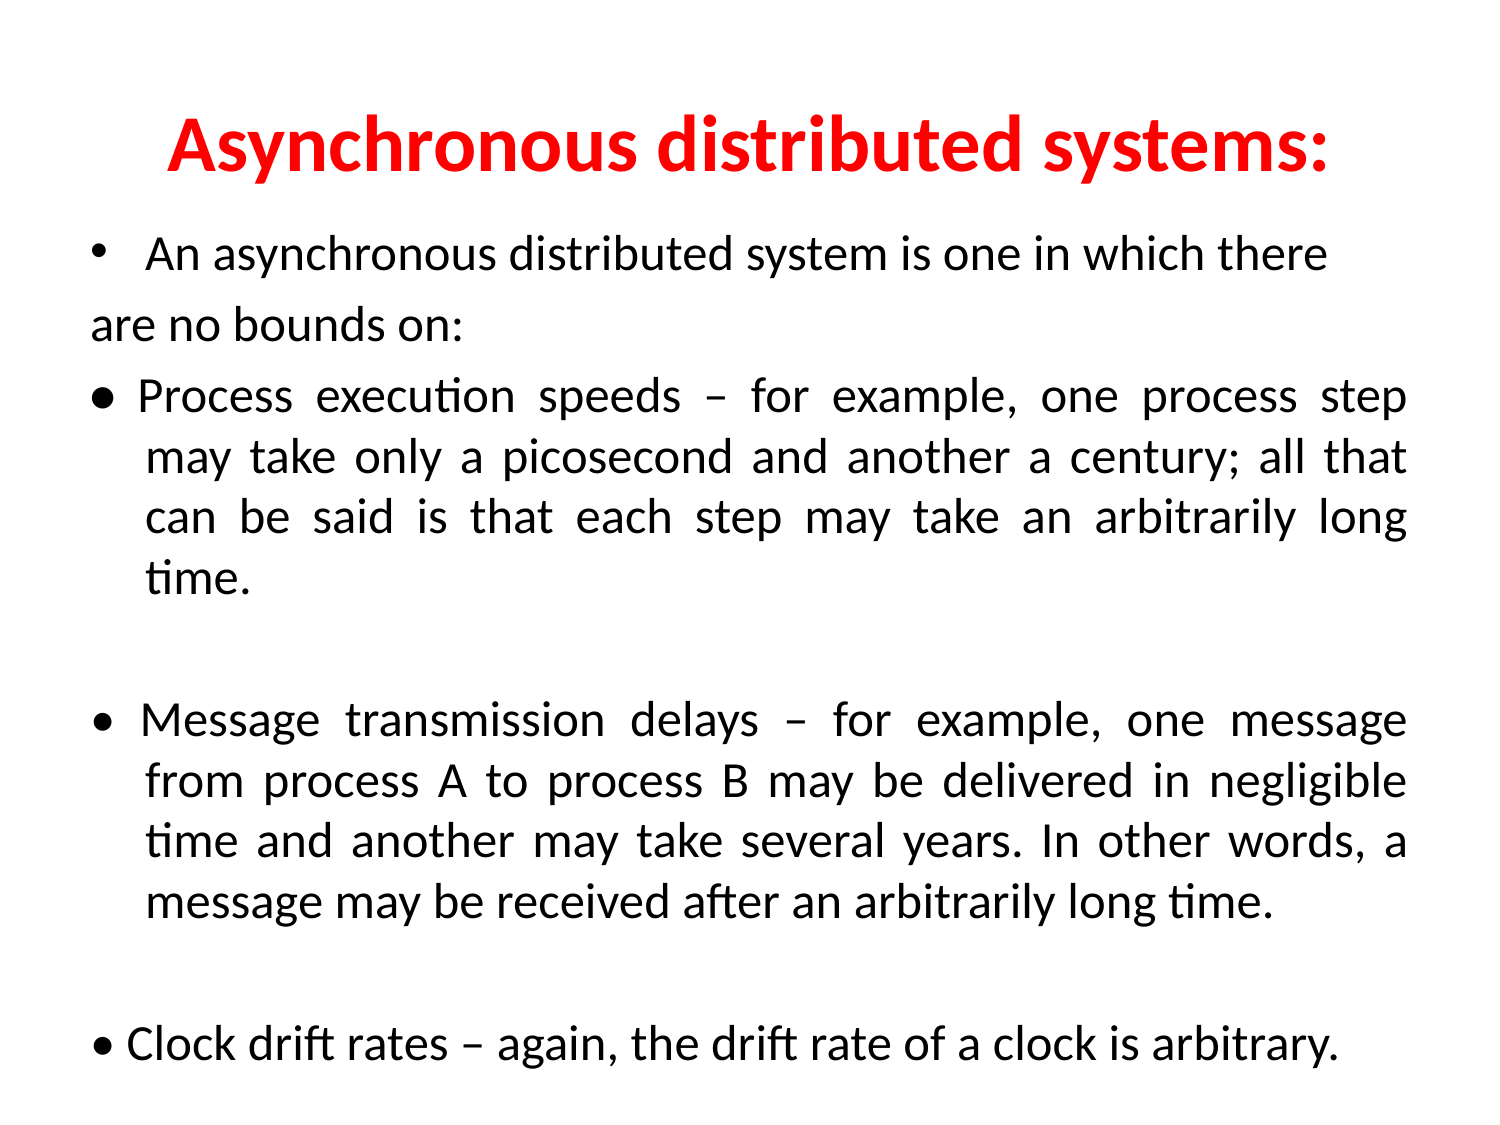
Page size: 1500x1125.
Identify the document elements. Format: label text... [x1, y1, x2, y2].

title Asynchronous distributed systems: [75, 45, 1425, 212]
list An asynchronous distributed system is one in which there are no bounds on: • Process execution speeds – for example, one process step may take only a picosecond and another a century; all that can be said is that each step may take an arbitrarily long time. • Message transmission delays – for example, one message from process A to process B may be delivered in negligible time and another may take several years. In other words, a message may be received after an arbitrarily long time. • Clock drift rates – again, the drift rate of a clock is arbitrary. [75, 212, 1425, 1088]
